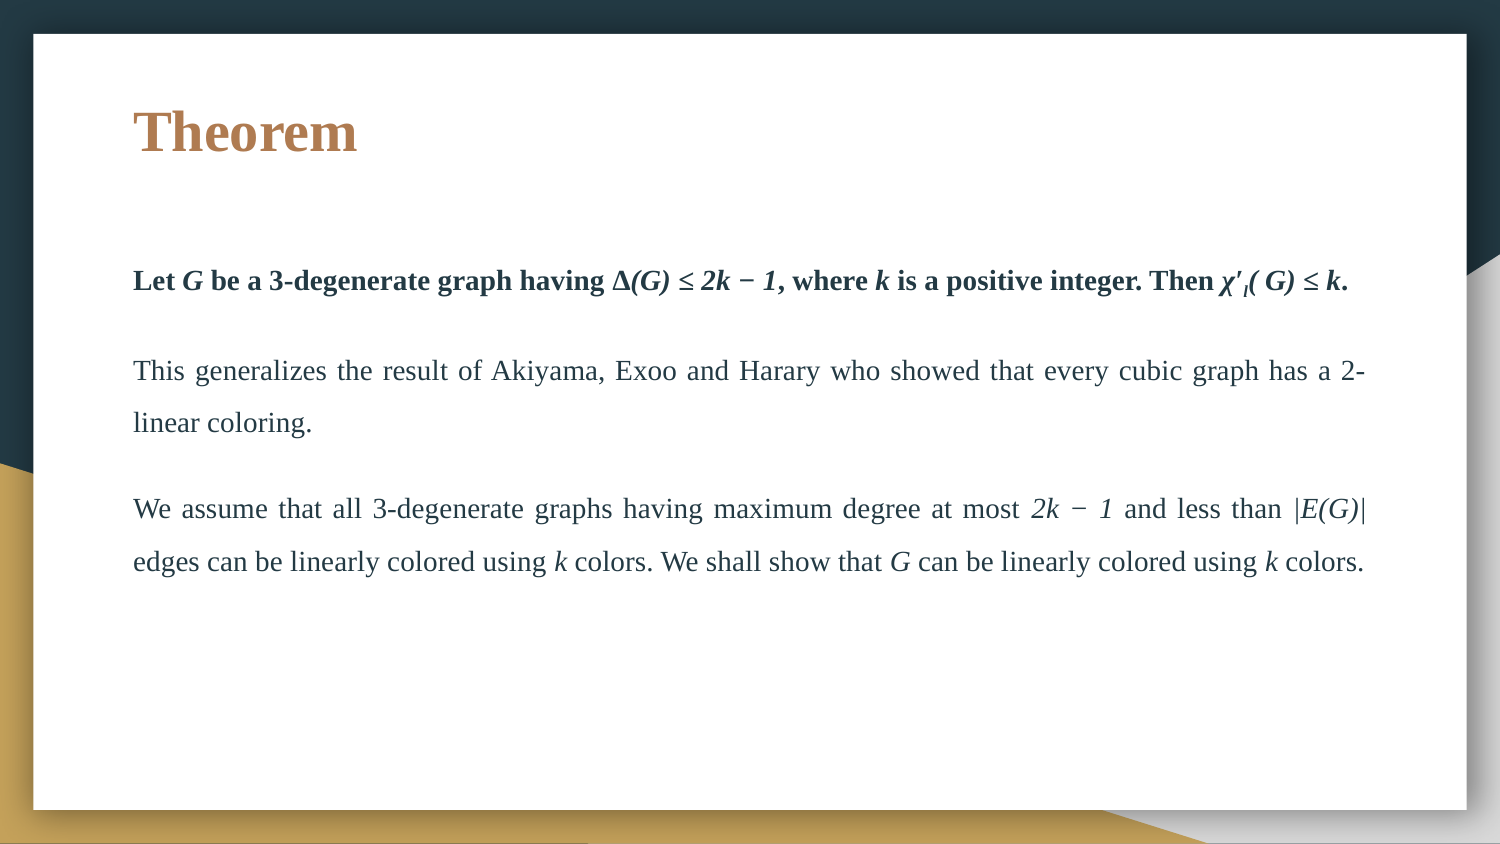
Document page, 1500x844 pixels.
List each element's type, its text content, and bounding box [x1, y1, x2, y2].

list Let G be a 3-degenerate graph having ∆(G) ≤ 2k − 1, where k is a positive integer. Then χ′l( G) ≤ k. This generalizes the result of Akiyama, Exoo and Harary who showed that every cubic graph has a 2-linear coloring. We assume that all 3-degenerate graphs having maximum degree at most 2k − 1 and less than |E(G)| edges can be linearly colored using k colors. We shall show that G can be linearly colored using k colors. [118, 226, 1382, 810]
title Theorem [118, 30, 1382, 226]
